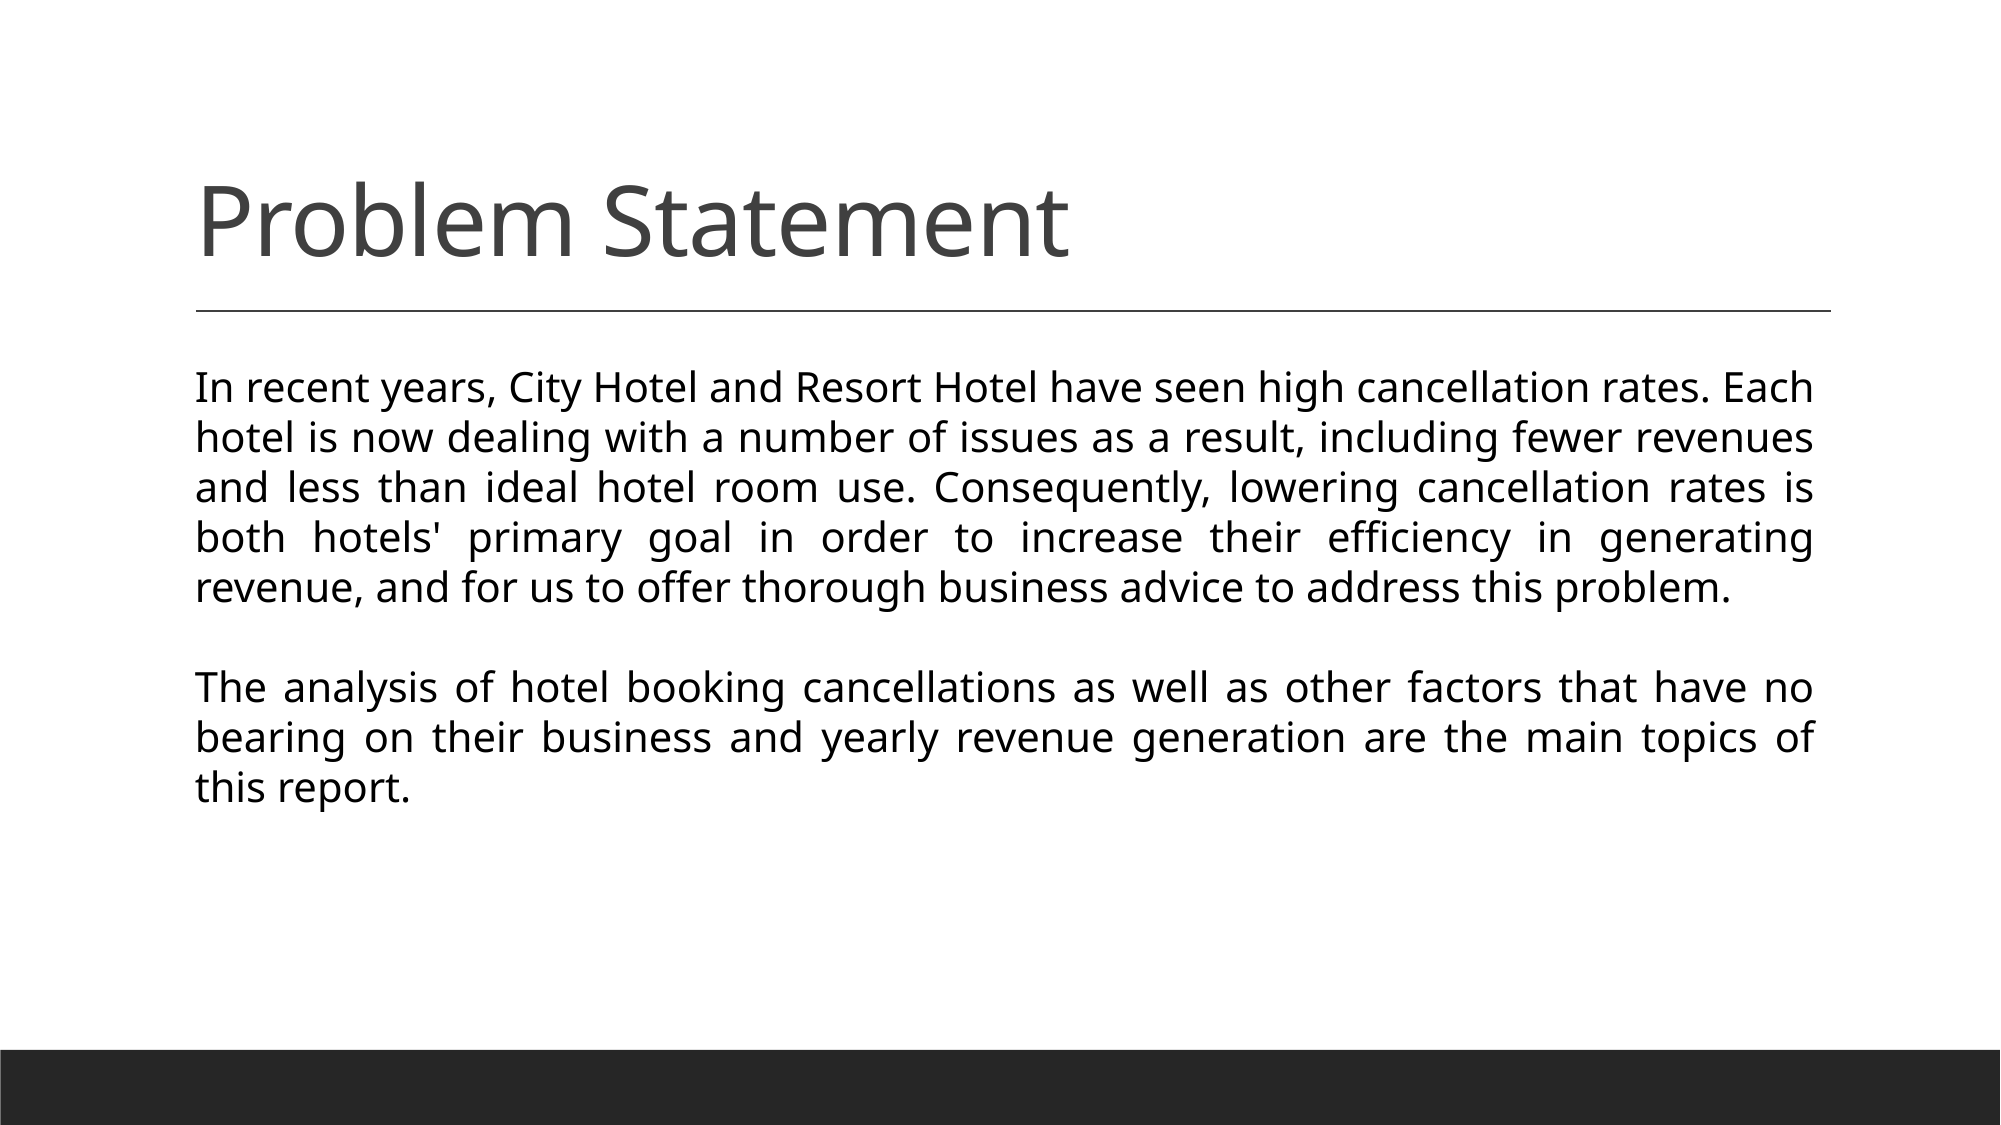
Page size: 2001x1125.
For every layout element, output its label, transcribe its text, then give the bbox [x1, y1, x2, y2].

title Problem Statement [180, 47, 1830, 285]
text_box In recent years, City Hotel and Resort Hotel have seen high cancellation rates. Each hotel is now dealing with a number of issues as a result, including fewer revenues and less than ideal hotel room use. Consequently, lowering cancellation rates is both hotels' primary goal in order to increase their efficiency in generating revenue, and for us to offer thorough business advice to address this problem. The analysis of hotel booking cancellations as well as other factors that have no bearing on their business and yearly revenue generation are the main topics of this report. [179, 352, 1830, 818]
